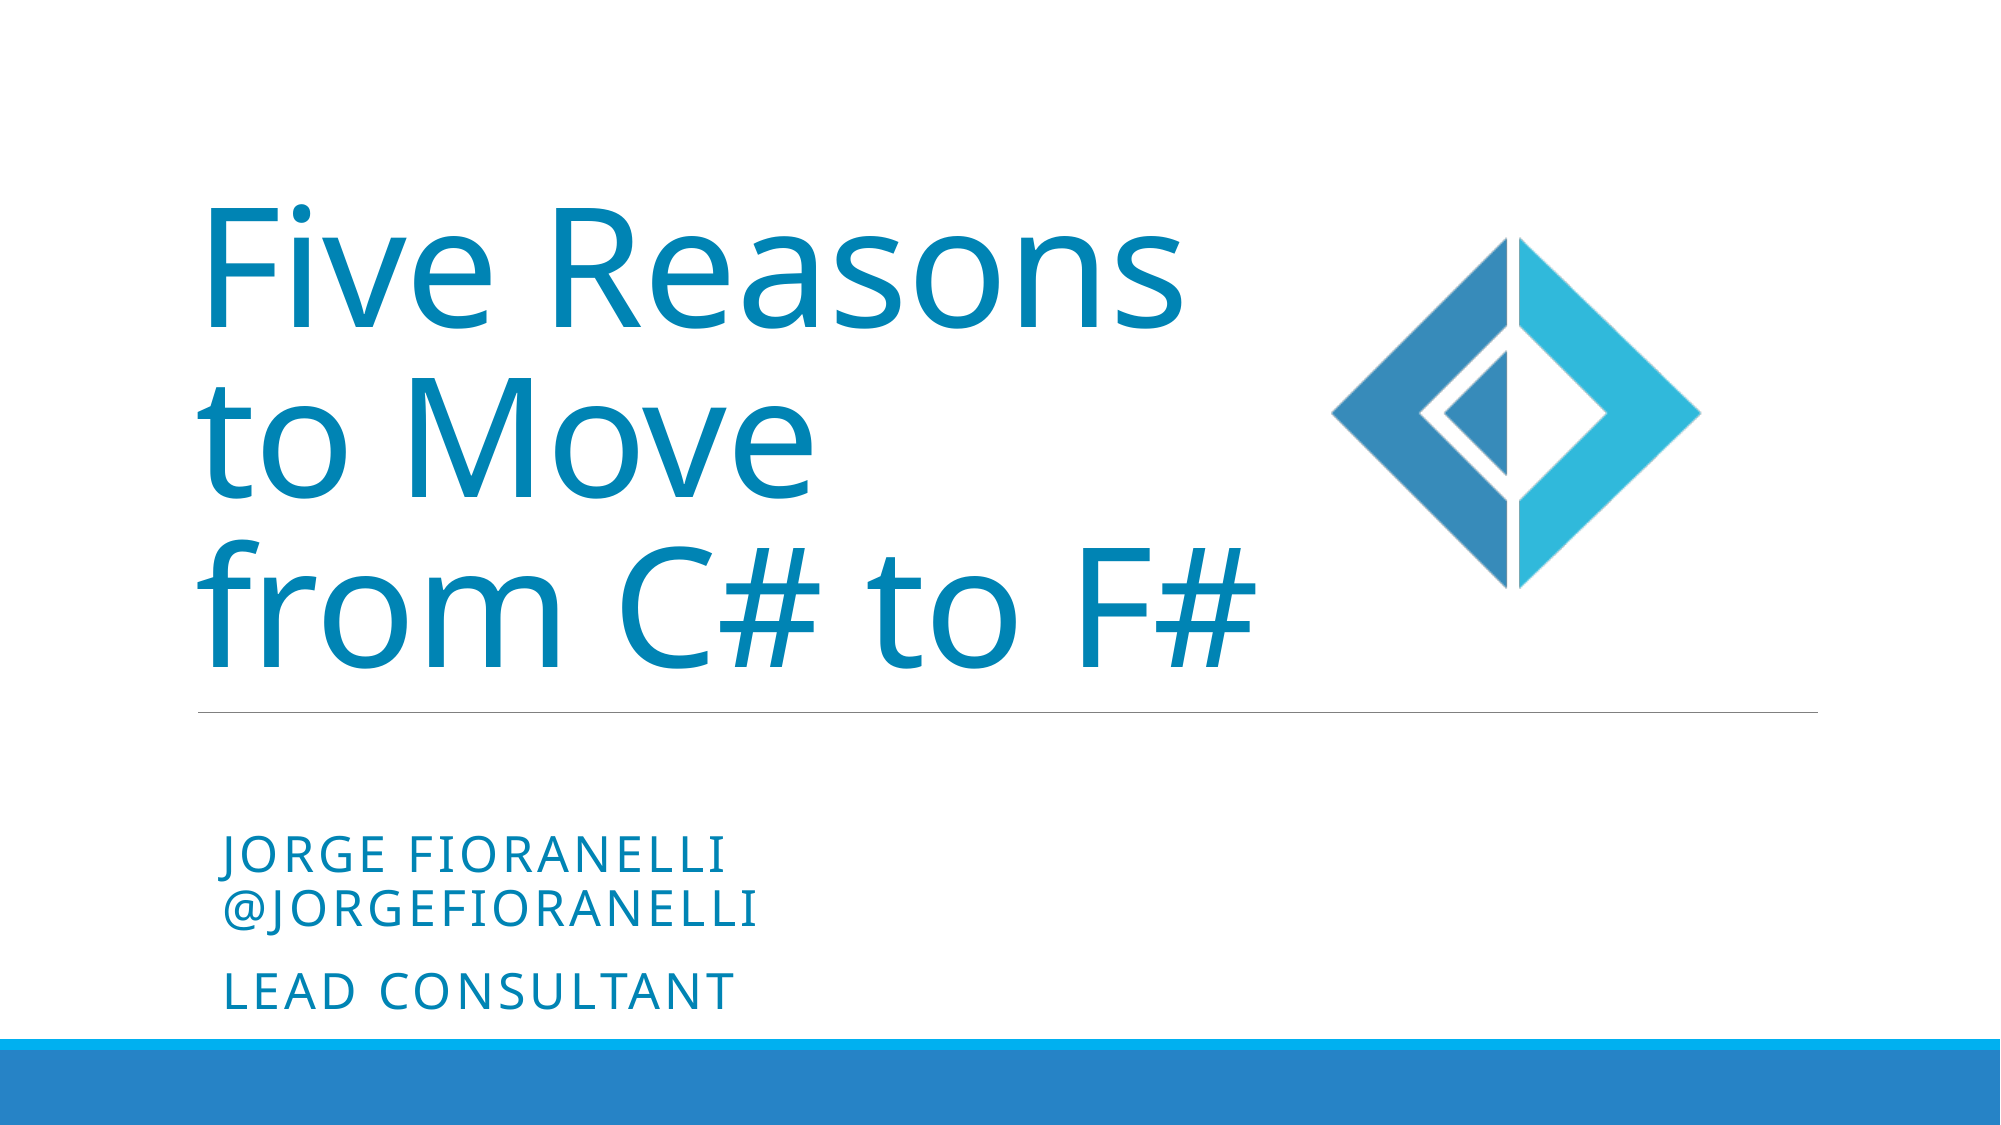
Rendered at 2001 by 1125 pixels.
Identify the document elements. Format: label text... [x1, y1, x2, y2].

title Five Reasons to Move from C# to F# [180, 124, 1830, 710]
picture [1316, 216, 1718, 618]
subtitle Jorge Fioranelli @jorgefioranelli Lead Consultant [206, 821, 1752, 1065]
